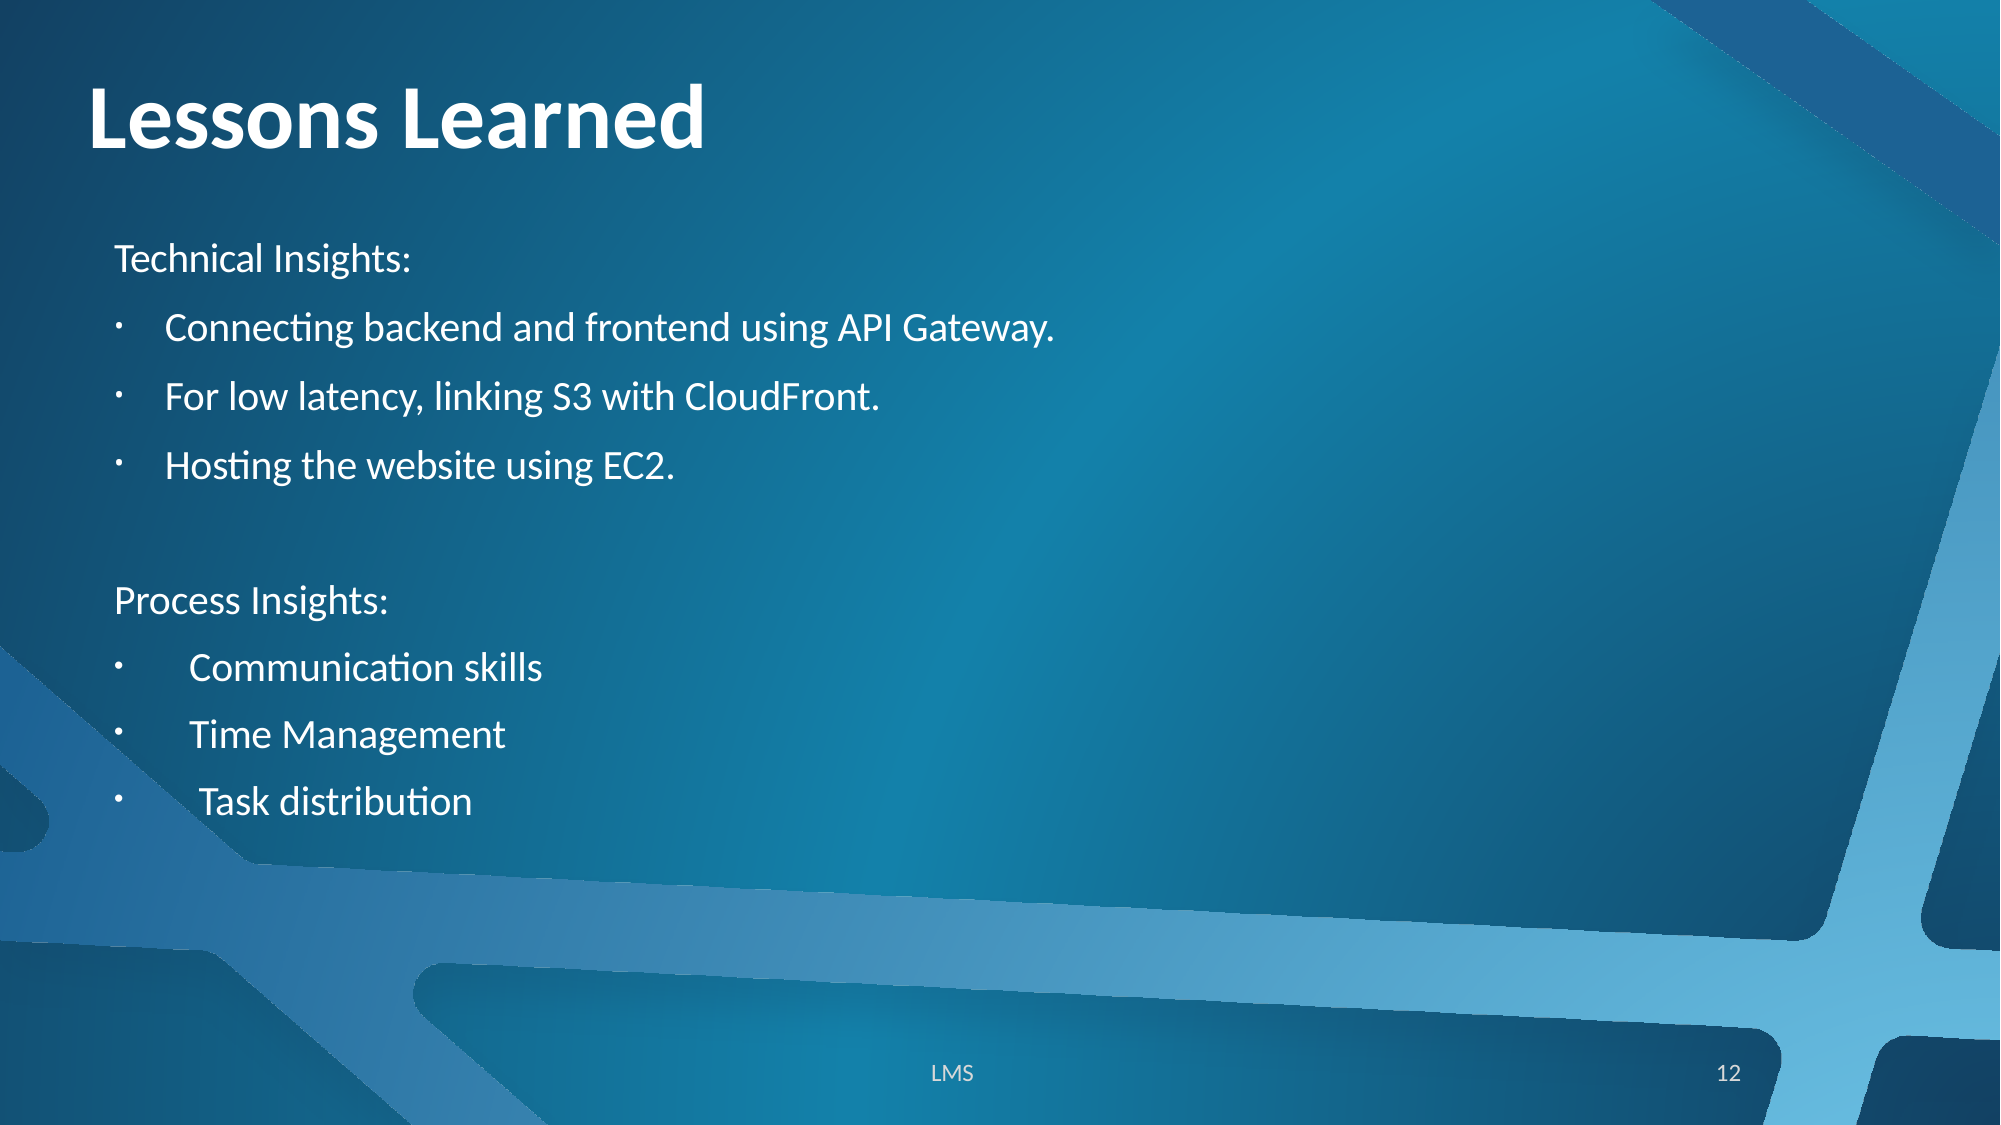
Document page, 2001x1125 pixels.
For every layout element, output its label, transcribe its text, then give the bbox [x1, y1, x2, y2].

picture [0, 0, 2000, 1125]
text_box Technical Insights: Connecting backend and frontend using API Gateway. For low latency, linking S3 with CloudFront. Hosting the website using EC2. Process Insights: Communication skills Time Management Task distribution [112, 212, 1710, 824]
title Lessons Learned [86, 54, 711, 245]
footer LMS [928, 1060, 1071, 1125]
slide_number 12 [1709, 1060, 1748, 1125]
